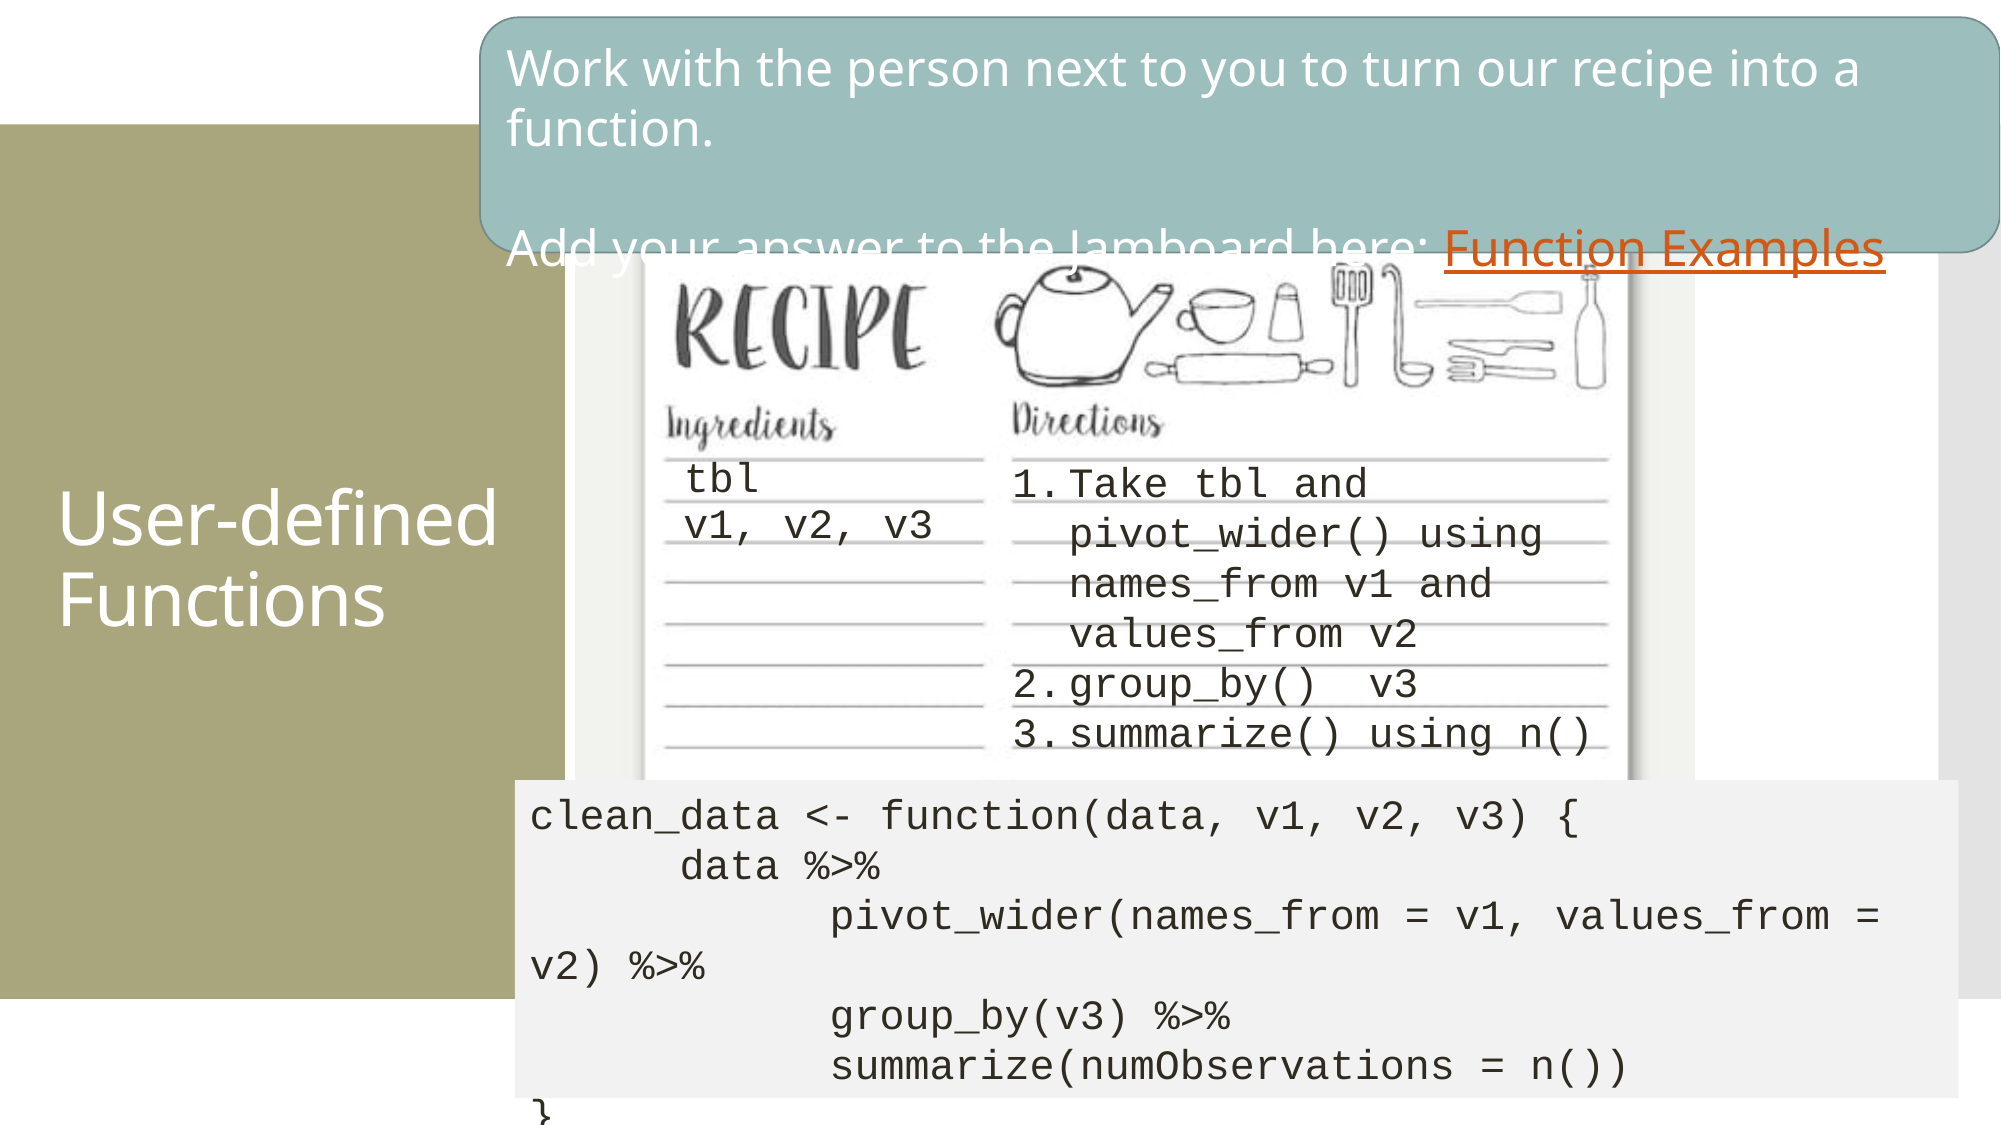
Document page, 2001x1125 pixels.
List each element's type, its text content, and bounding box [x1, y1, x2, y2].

picture [575, 223, 1695, 1009]
text_box clean_data <- function(data, v1, v2, v3) { data %>% pivot_wider(names_from = v1, values_from = v2) %>% group_by(v3) %>% summarize(numObservations = n()) } [514, 779, 1959, 1099]
text_box Work with the person next to you to turn our recipe into a function. Add your answer to the Jamboard here: Function Examples [479, 16, 2000, 254]
title User-defined Functions [41, 184, 525, 940]
